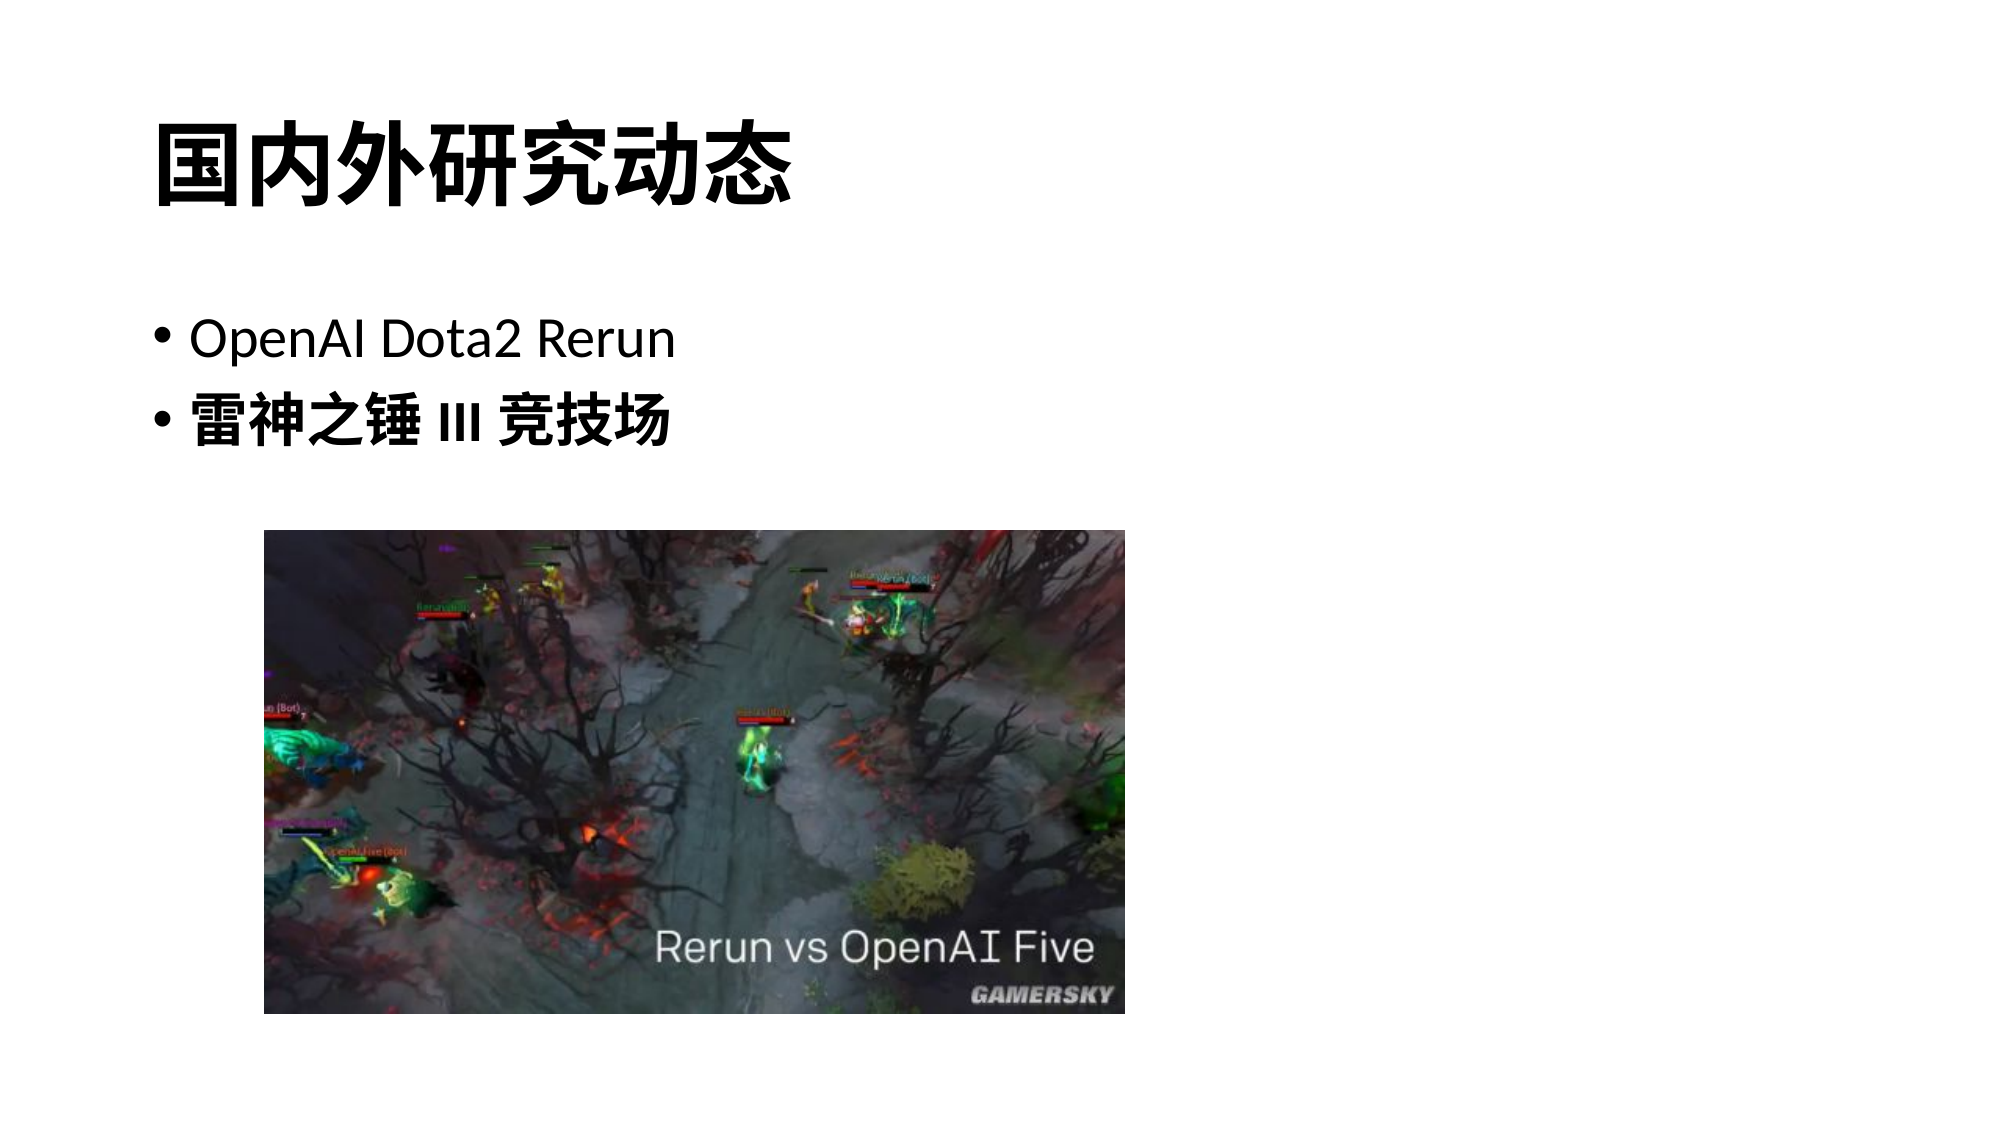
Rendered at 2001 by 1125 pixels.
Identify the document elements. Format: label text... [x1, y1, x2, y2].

picture [264, 530, 1125, 1014]
title 国内外研究动态 [137, 59, 1863, 278]
list OpenAI Dota2 Rerun 雷神之锤III竞技场 [137, 299, 1863, 1014]
